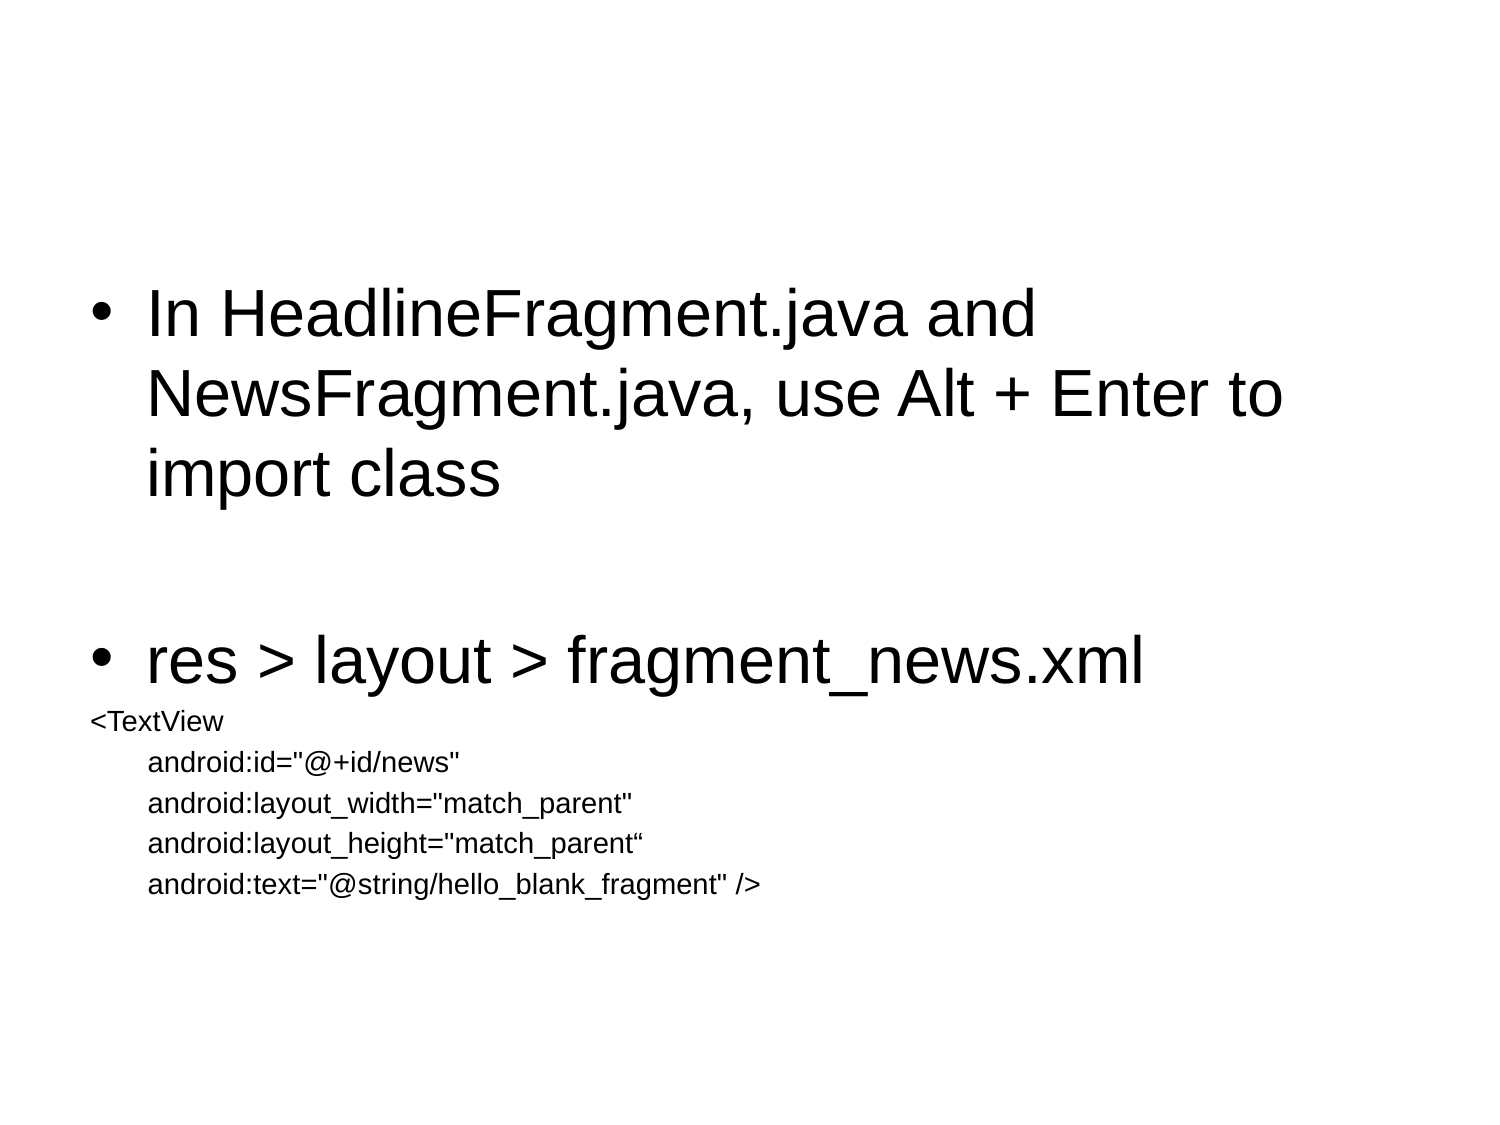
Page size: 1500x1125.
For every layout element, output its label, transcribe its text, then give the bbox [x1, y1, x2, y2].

list In HeadlineFragment.java and NewsFragment.java, use Alt + Enter to import class res > layout > fragment_news.xml <TextView android:id="@+id/news" android:layout_width="match_parent" android:layout_height="match_parent“ android:text="@string/hello_blank_fragment" /> [75, 262, 1425, 1005]
